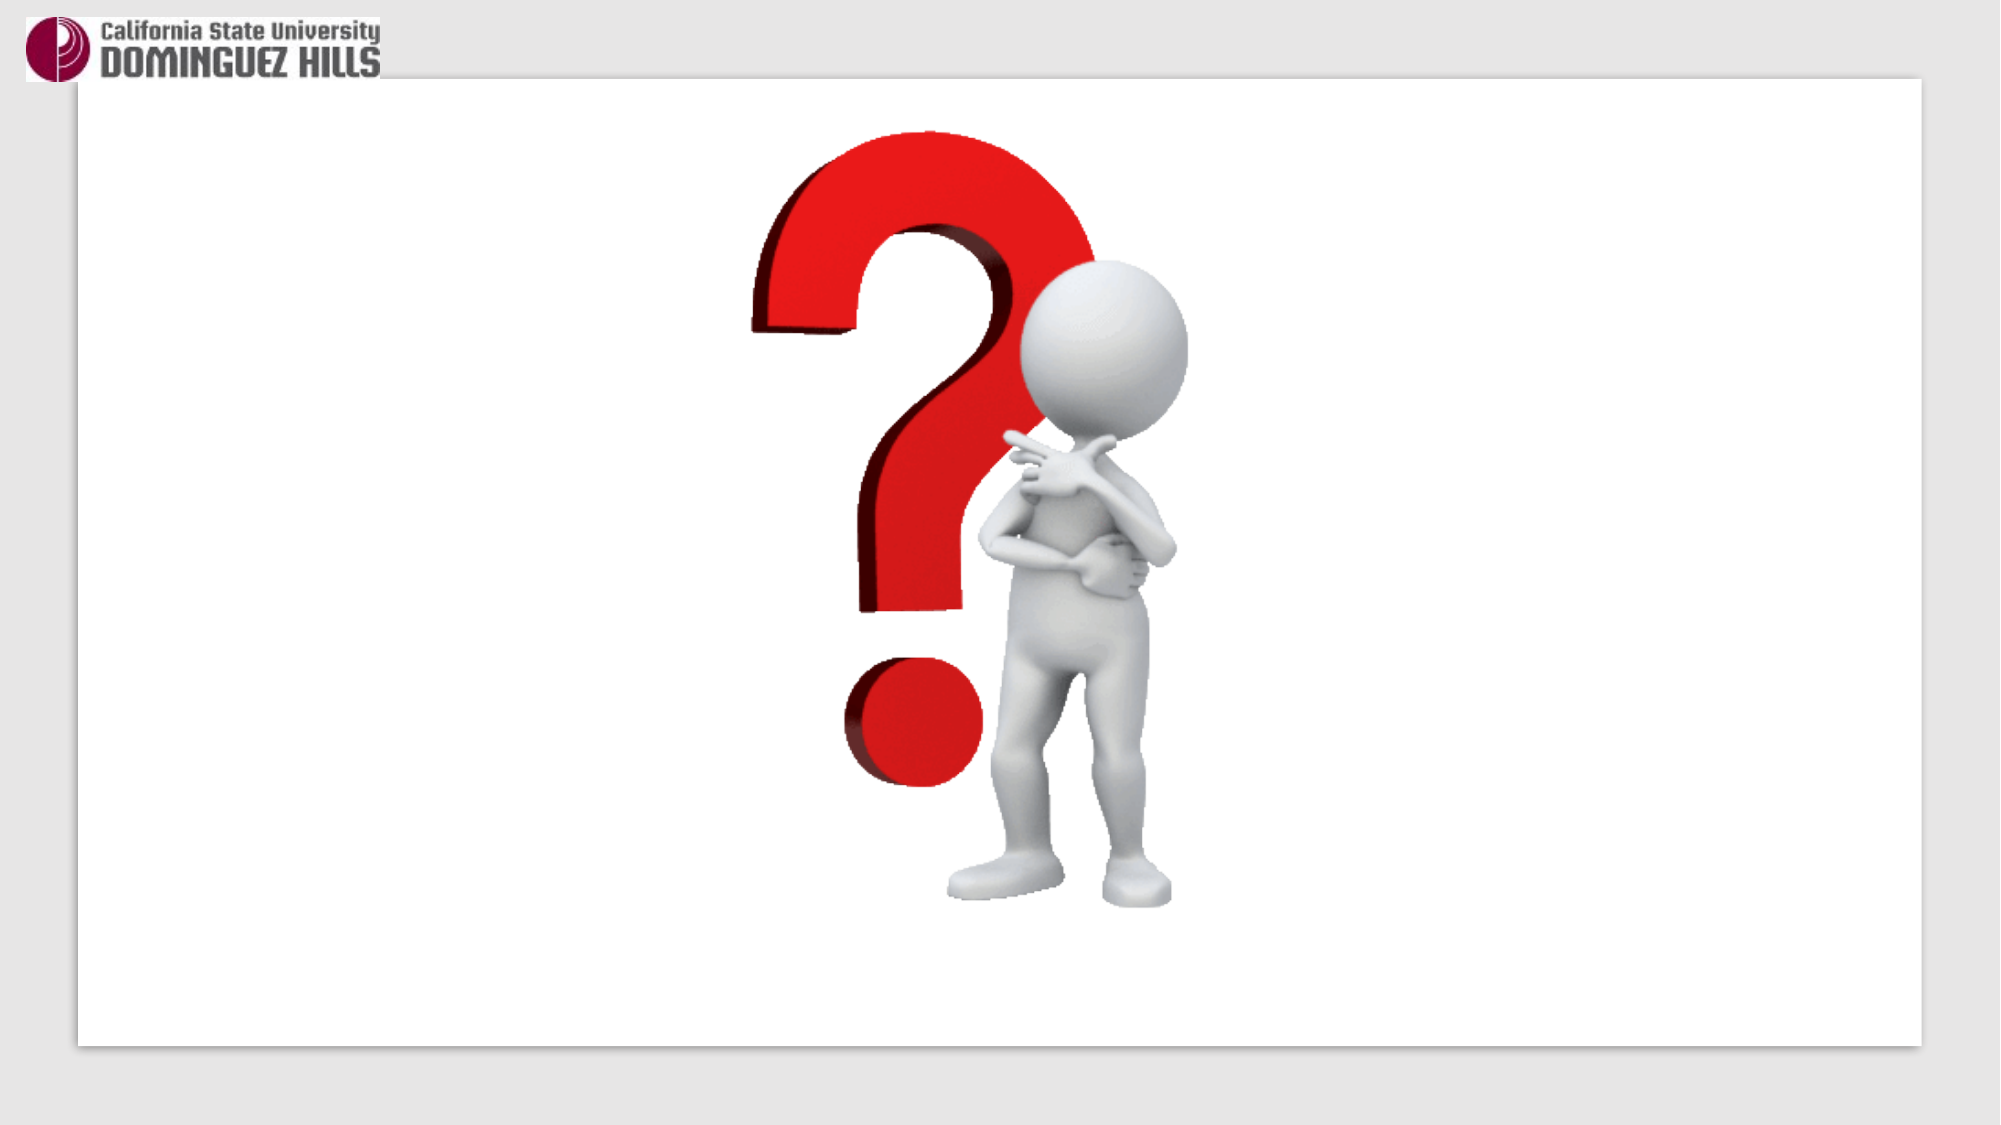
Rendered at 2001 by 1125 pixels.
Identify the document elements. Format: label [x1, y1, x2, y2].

picture [26, 17, 380, 82]
text_box [77, 78, 1923, 1047]
picture [689, 116, 1421, 1031]
text_box [0, 0, 2000, 1125]
